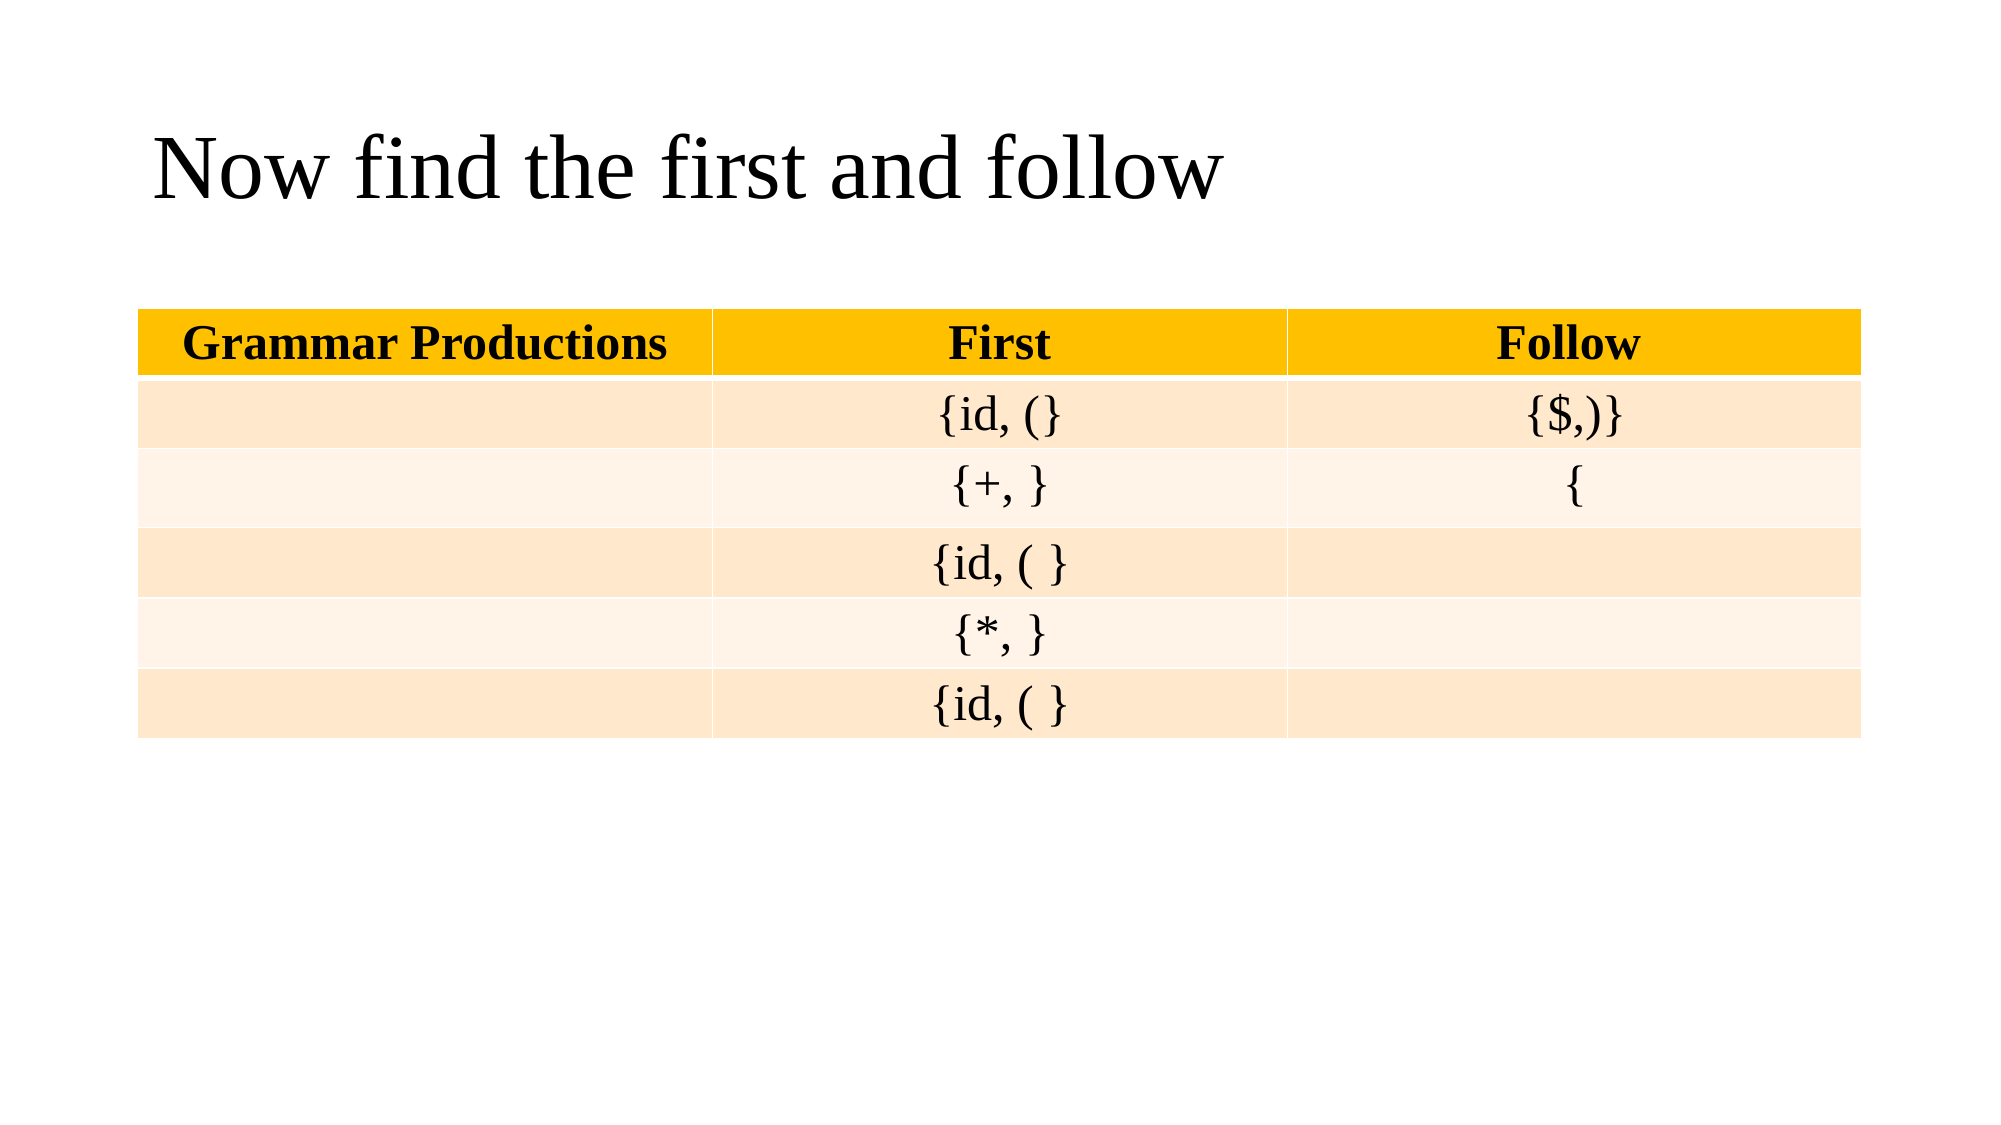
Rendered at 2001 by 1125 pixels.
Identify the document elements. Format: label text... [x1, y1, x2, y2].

title Now find the first and follow [137, 59, 1863, 278]
